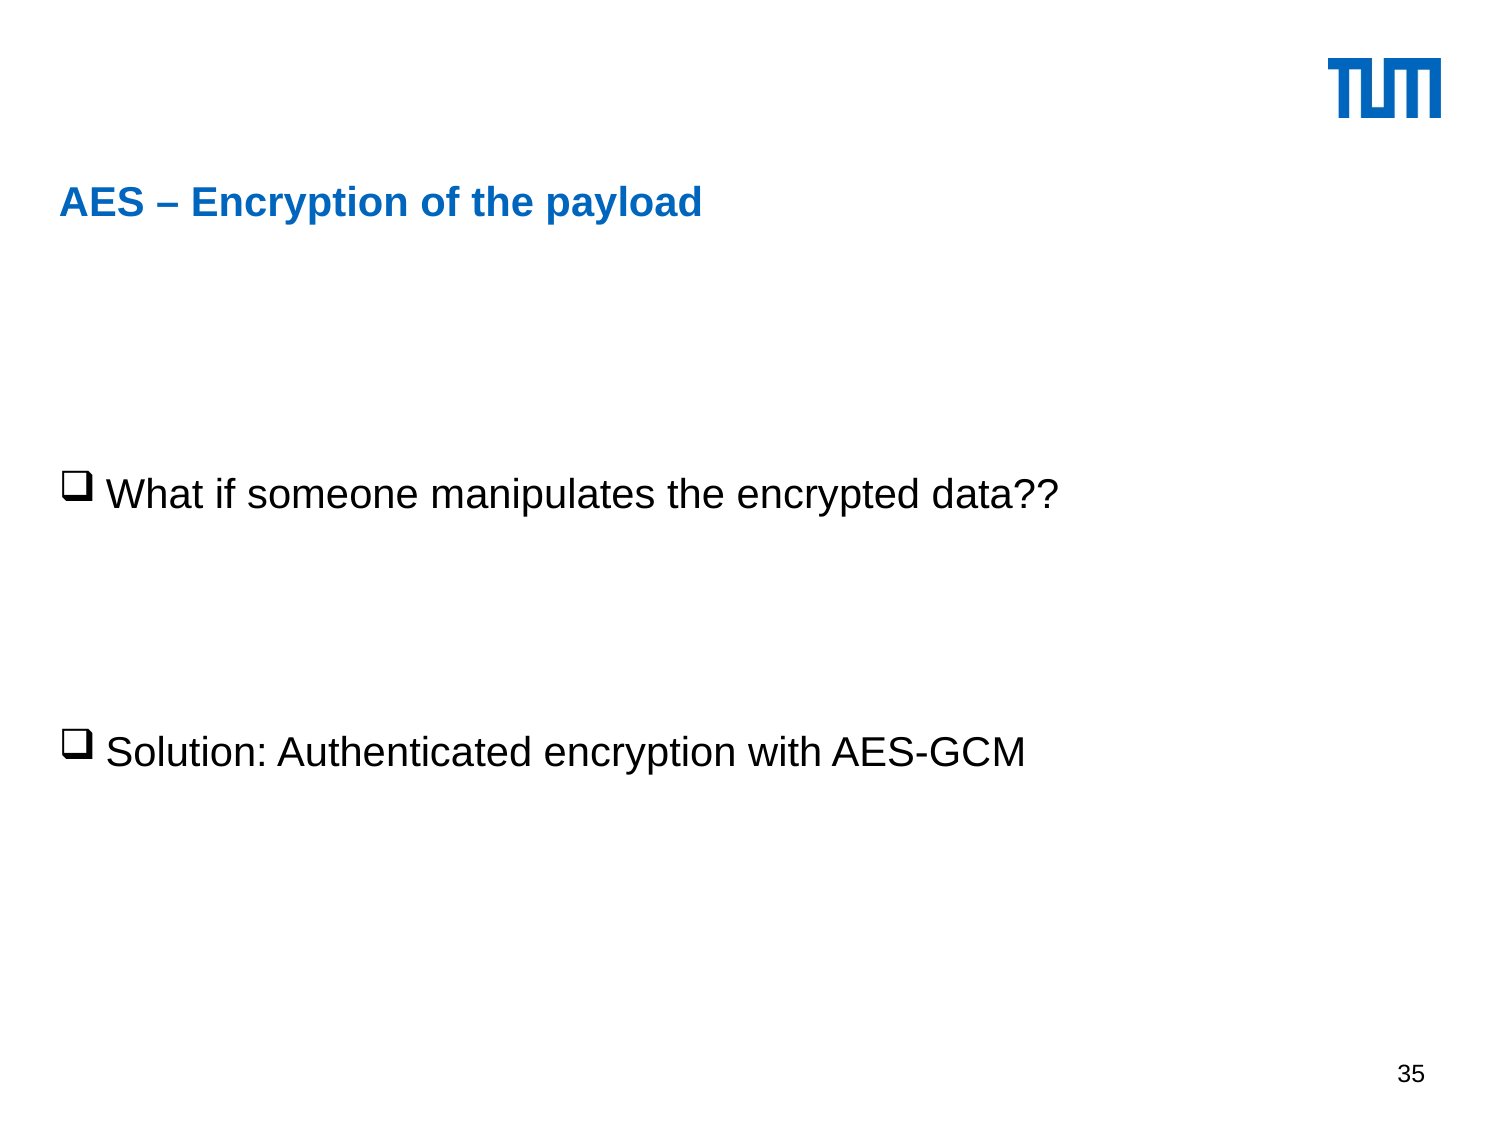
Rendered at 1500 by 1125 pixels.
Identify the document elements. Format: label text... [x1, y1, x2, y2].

list What if someone manipulates the encrypted data?? [58, 453, 1441, 609]
title AES – Encryption of the payload [58, 162, 1278, 222]
picture [1328, 58, 1441, 118]
text_box Solution: Authenticated encryption with AES-GCM [58, 712, 1441, 867]
slide_number 35 [1090, 1042, 1441, 1103]
